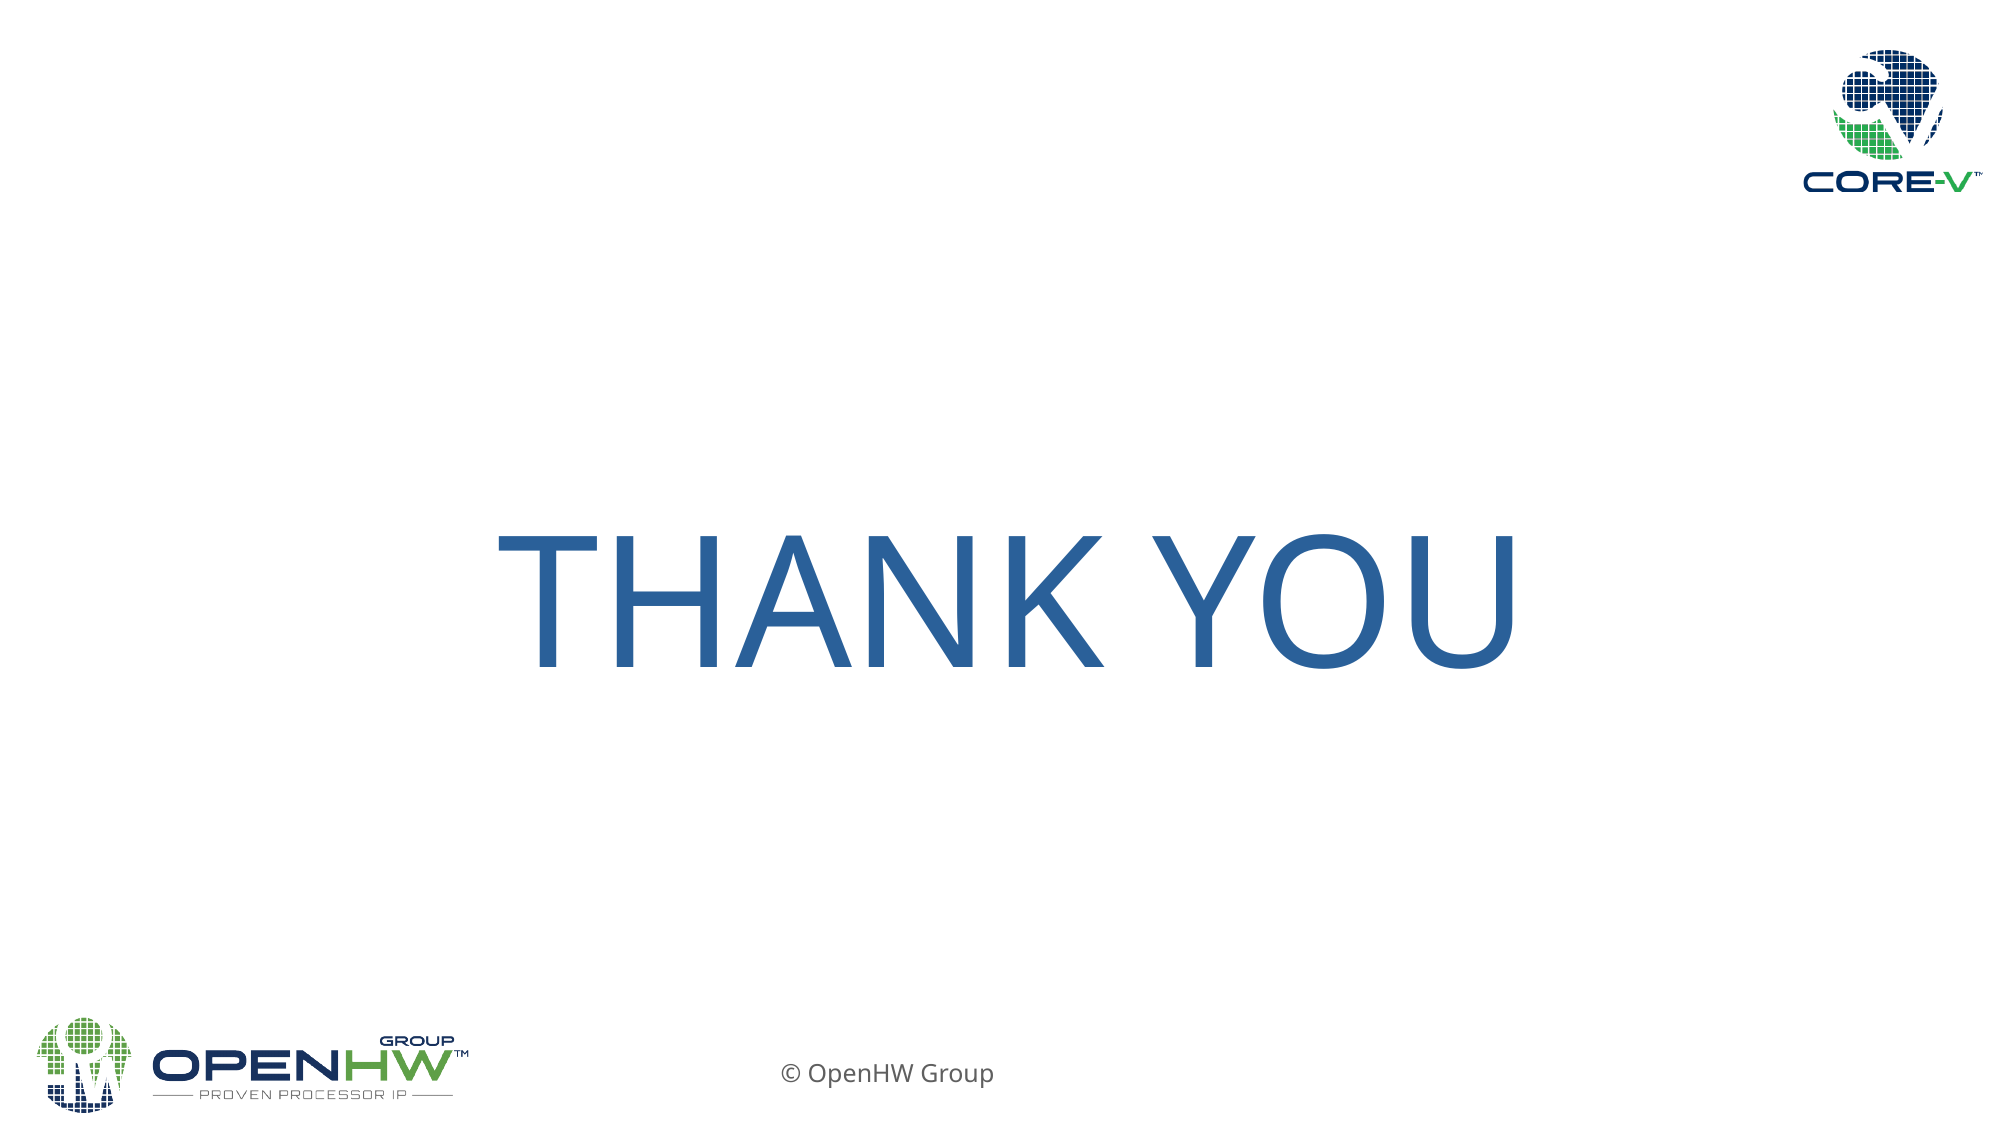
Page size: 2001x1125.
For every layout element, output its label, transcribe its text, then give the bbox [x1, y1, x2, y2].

picture [32, 1013, 473, 1117]
text_box © OpenHW Group [550, 1042, 1226, 1102]
text_box THANK YOU [137, 203, 1890, 1013]
